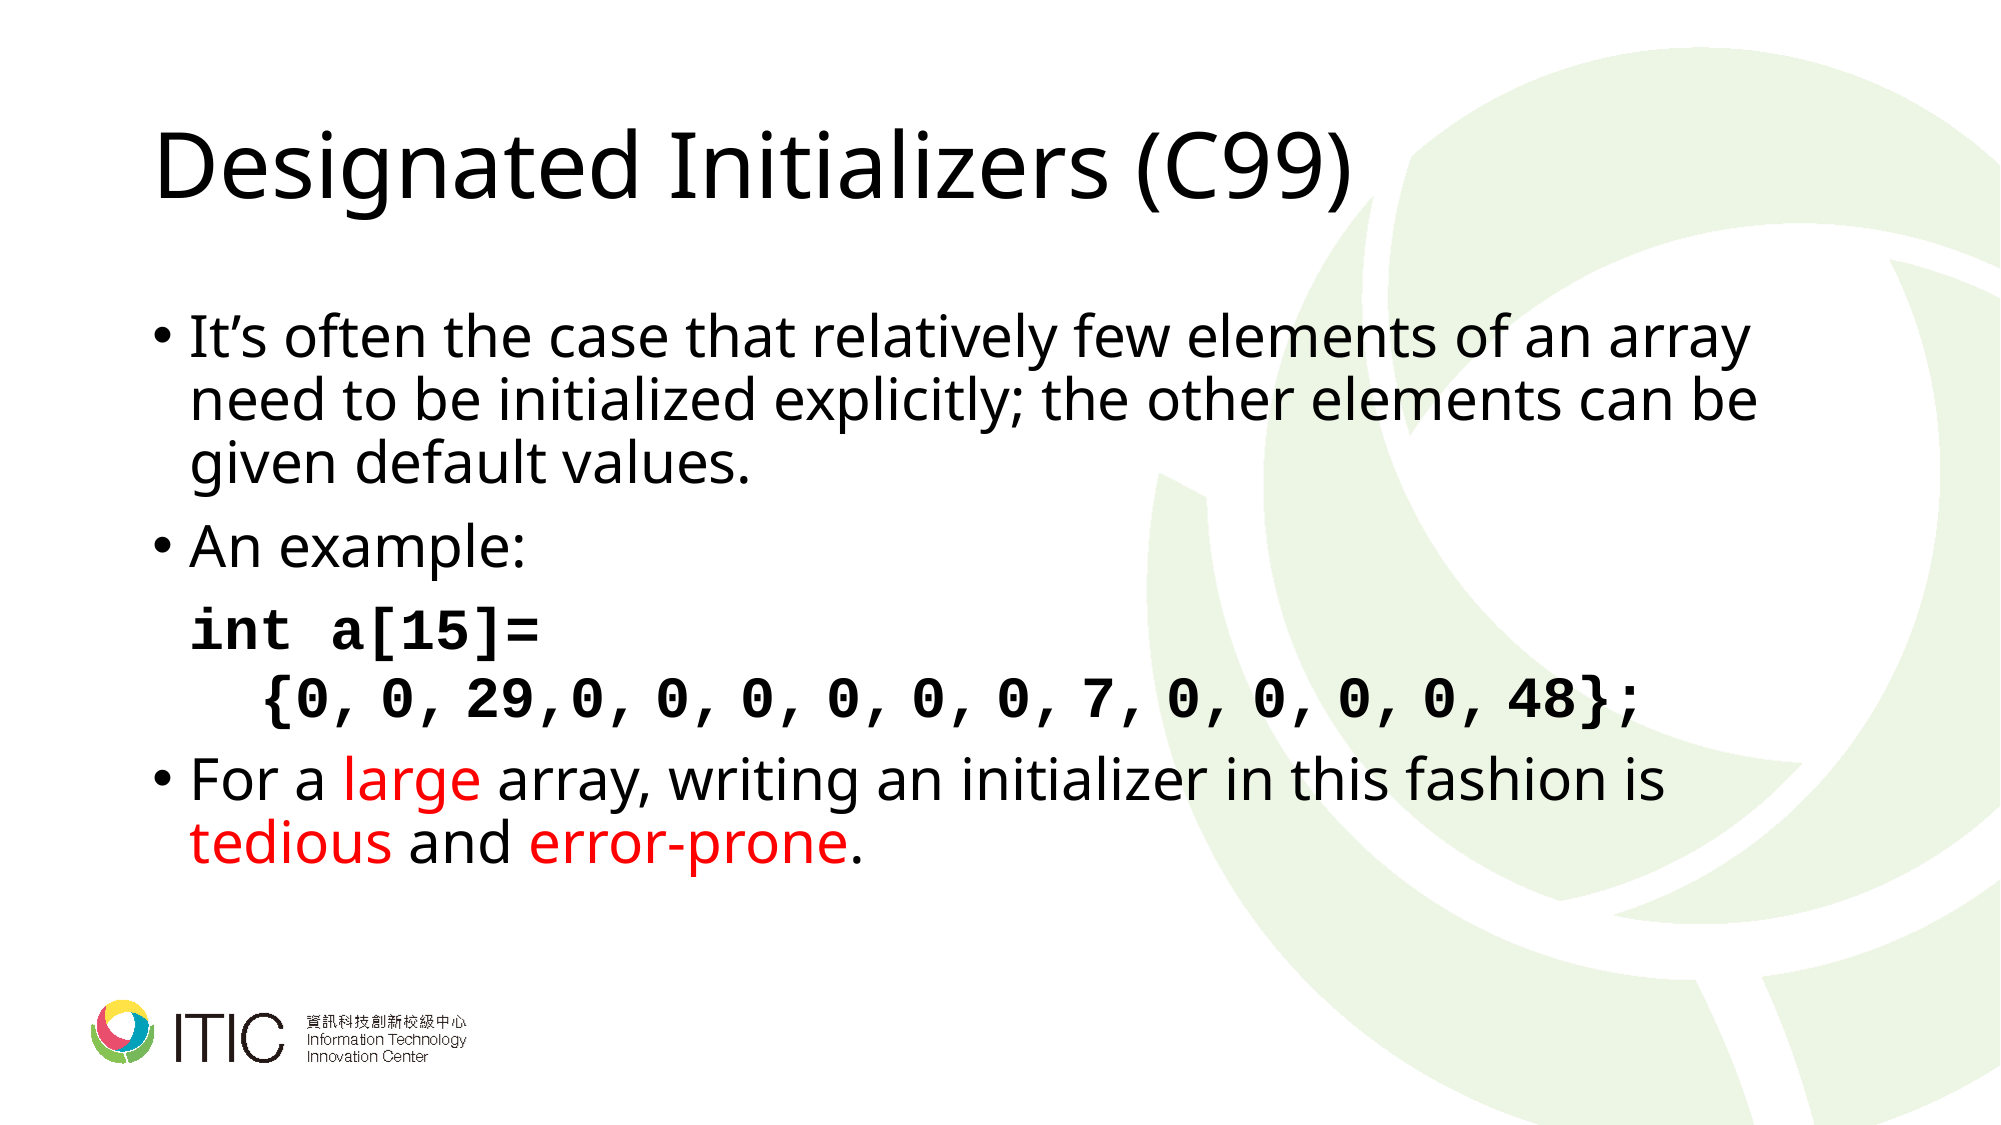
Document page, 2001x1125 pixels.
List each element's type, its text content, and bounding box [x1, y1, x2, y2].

picture [0, 0, 2001, 1125]
list It’s often the case that relatively few elements of an array need to be initialized explicitly; the other elements can be given default values. An example: int a[15]= {0, 0, 29,0, 0, 0, 0, 0, 0, 7, 0, 0, 0, 0, 48}; For a large array, writing an initializer in this fashion is tedious and error-prone. [137, 299, 1863, 1014]
title Designated Initializers (C99) [137, 59, 1863, 278]
